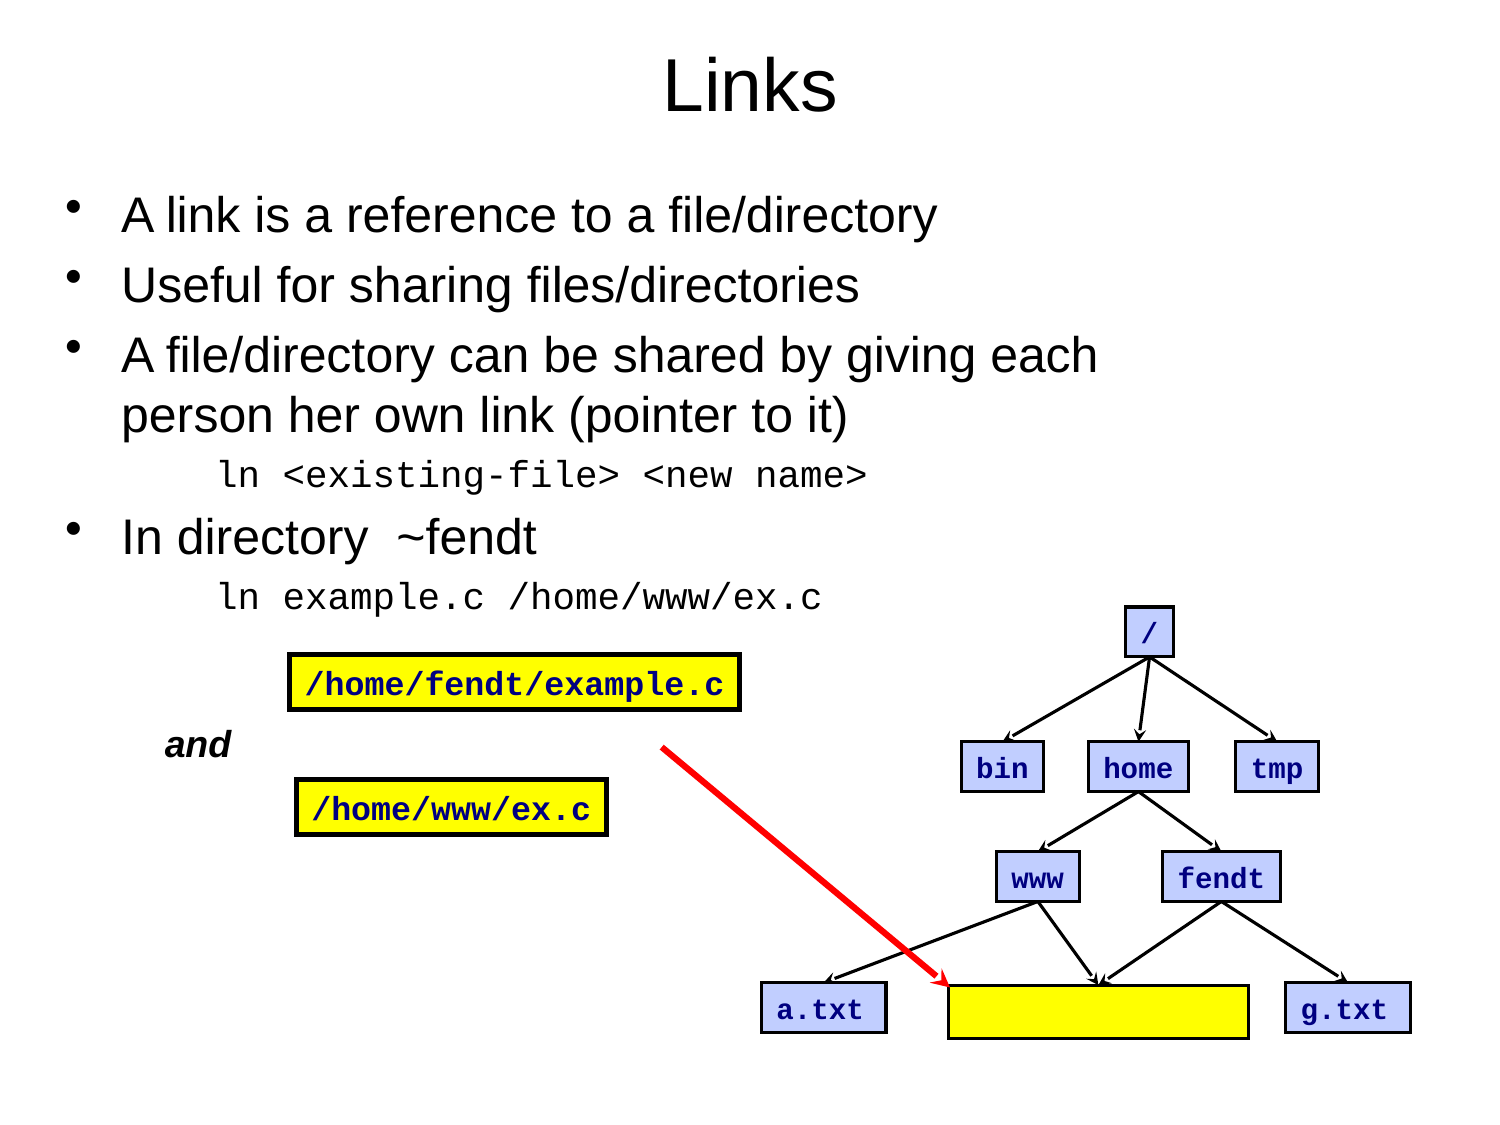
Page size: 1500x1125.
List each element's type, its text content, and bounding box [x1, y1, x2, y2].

text_box home [1088, 750, 1189, 792]
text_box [1138, 794, 1222, 852]
text_box [948, 990, 1249, 1039]
text_box and [149, 712, 247, 773]
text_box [1151, 662, 1280, 742]
text_box www [996, 851, 1080, 902]
text_box tmp [1235, 741, 1319, 792]
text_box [1222, 901, 1349, 983]
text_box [1037, 795, 1135, 851]
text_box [1039, 905, 1094, 984]
title Links [74, 24, 1426, 138]
text_box bin [961, 741, 1044, 792]
text_box g.txt [1285, 982, 1411, 1033]
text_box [1139, 662, 1149, 742]
text_box fendt [1162, 851, 1281, 900]
text_box /home/www/ex.c [296, 779, 607, 835]
text_box / [1125, 606, 1174, 657]
text_box /home/fendt/example.c [289, 654, 740, 710]
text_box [823, 905, 1039, 982]
text_box a.txt [761, 982, 887, 1033]
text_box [1098, 901, 1222, 986]
list A link is a reference to a file/directory Useful for sharing files/directories A file/directory can be shared by giving each person her own link (pointer to it) ln <existing-file> <new name> In directory ~fendt ln example.c /home/www/ex.c [49, 174, 1162, 874]
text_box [1003, 662, 1138, 742]
